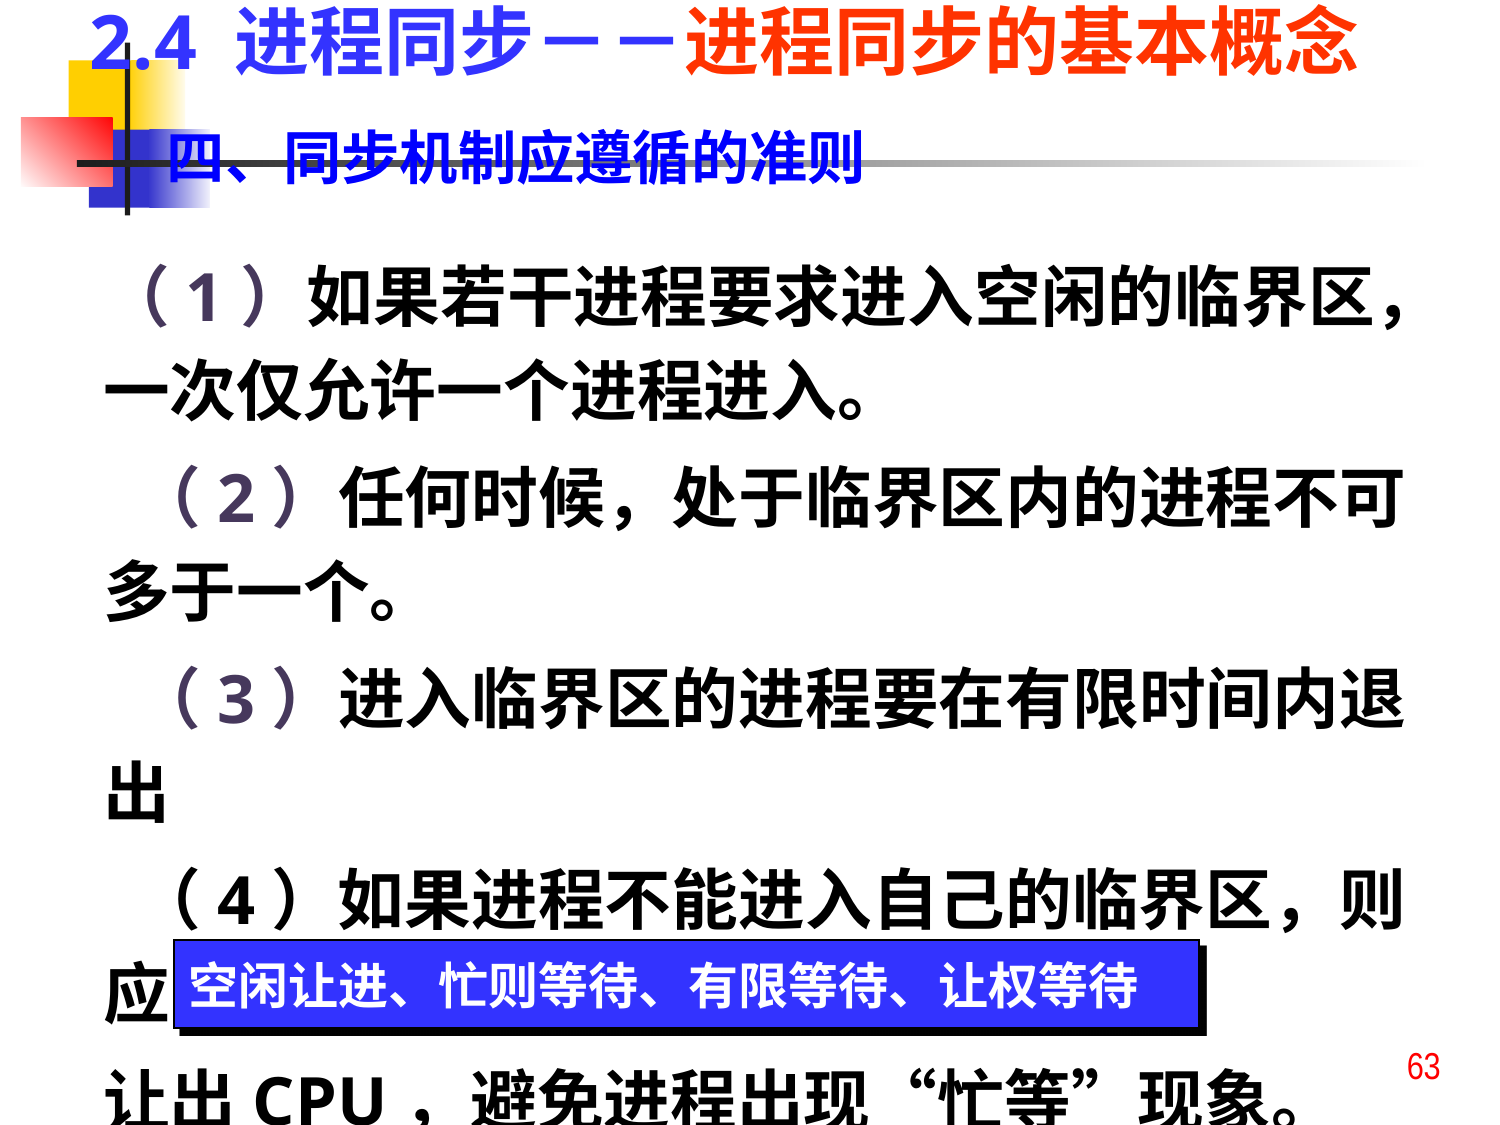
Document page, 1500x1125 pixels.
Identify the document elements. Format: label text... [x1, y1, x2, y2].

text_box （1）如果若干进程要求进入空闲的临界区，一次仅允许一个进程进入。 （2）任何时候，处于临界区内的进程不可多于一个。 （3）进入临界区的进程要在有限时间内退出 （4）如果进程不能进入自己的临界区，则应 让出CPU，避免进程出现“忙等”现象。 [88, 233, 1459, 1125]
text_box 四、同步机制应遵循的准则 [124, 112, 963, 200]
text_box 63 [1392, 1034, 1471, 1094]
text_box 2.4 进程同步－－进程同步的基本概念 [74, 0, 1447, 93]
